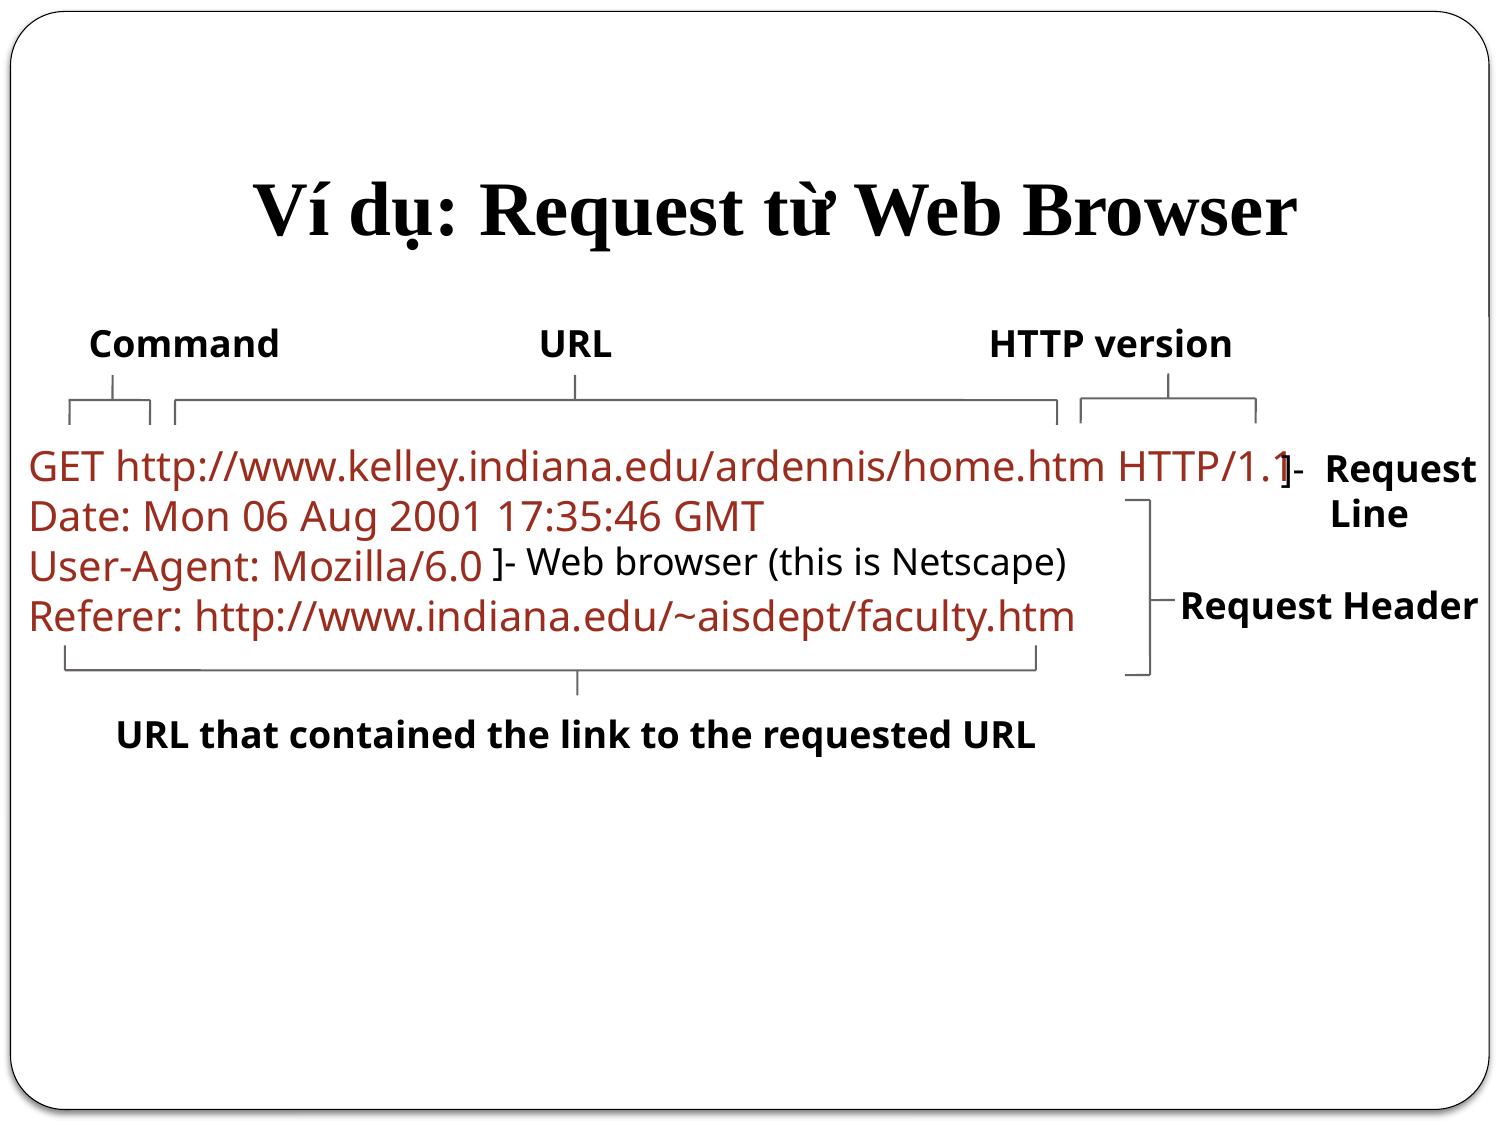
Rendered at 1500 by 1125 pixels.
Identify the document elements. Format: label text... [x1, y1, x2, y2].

text_box Request Header [1165, 574, 1495, 635]
text_box GET http://www.kelley.indiana.edu/ardennis/home.htm HTTP/1.1 Date: Mon 06 Aug 2001 17:35:46 GMT User-Agent: Mozilla/6.0 Referer: http://www.indiana.edu/~aisdept/faculty.htm [13, 432, 1312, 648]
text_box ]- Request Line [1265, 437, 1500, 543]
title Ví dụ: Request từ Web Browser [200, 54, 1352, 266]
text_box Command URL HTTP version [73, 312, 1249, 373]
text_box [1080, 373, 1256, 424]
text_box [64, 645, 1037, 696]
text_box ]- Web browser (this is Netscape) [477, 530, 1082, 591]
text_box URL that contained the link to the requested URL [100, 704, 1053, 764]
